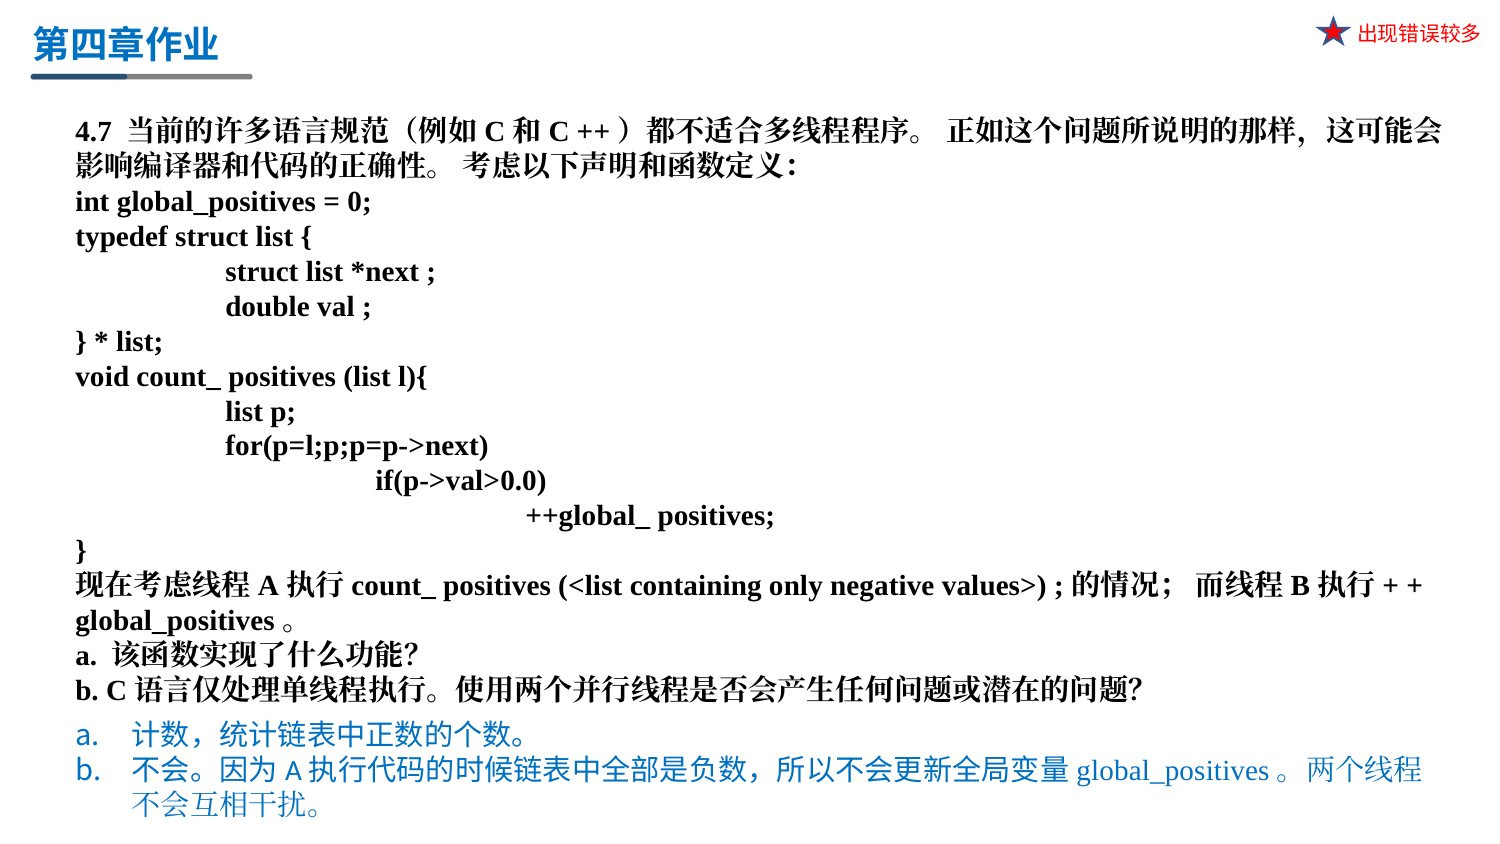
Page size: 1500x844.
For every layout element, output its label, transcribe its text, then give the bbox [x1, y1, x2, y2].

text_box 计数，统计链表中正数的个数。 不会。因为A执行代码的时候链表中全部是负数，所以不会更新全局变量global_positives。两个线程不会互相干扰。 [60, 709, 1464, 829]
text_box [24, 16, 277, 80]
text_box 4.7 当前的许多语言规范（例如C和C ++）都不适合多线程程序。 正如这个问题所说明的那样，这可能会影响编译器和代码的正确性。 考虑以下声明和函数定义： int global_positives = 0; typedef struct list { struct list *next ; double val ; } * list; void count_ positives (list l){ list p; for(p=l;p;p=p->next) if(p->val>0.0) ++global_ positives; } 现在考虑线程A执行count_ positives (<list containing only negative values>) ;的情况； 而线程B执行+ + global_positives。 a. 该函数实现了什么功能？ b. C语言仅处理单线程执行。使用两个并行线程是否会产生任何问题或潜在的问题？ [60, 104, 1475, 749]
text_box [1318, 12, 1498, 54]
